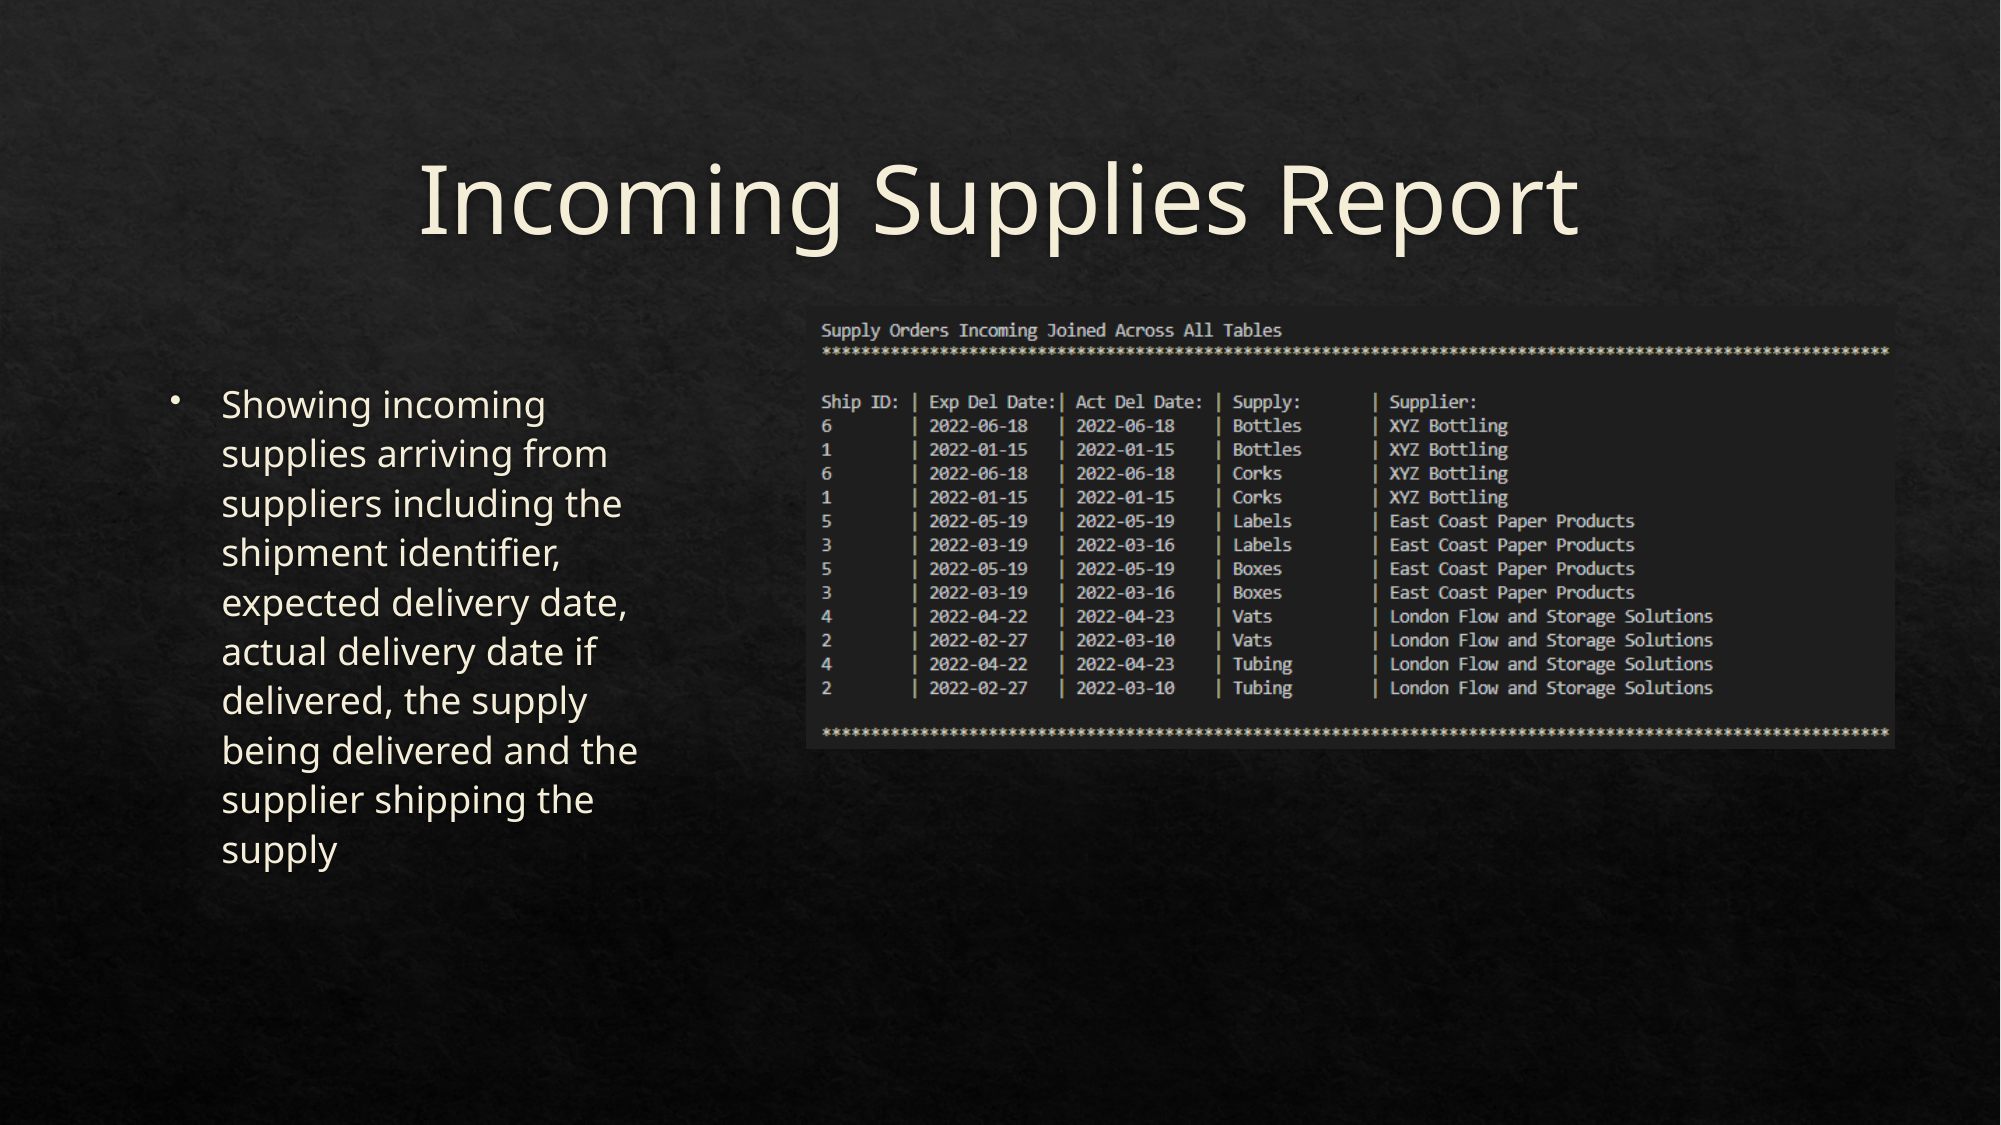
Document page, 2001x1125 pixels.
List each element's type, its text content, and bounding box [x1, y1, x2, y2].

picture [806, 306, 1895, 749]
title Incoming Supplies Report [150, 99, 1849, 307]
text_box [0, 0, 2000, 1125]
list Showing incoming supplies arriving from suppliers including the shipment identifier, expected delivery date, actual delivery date if delivered, the supply being delivered and the supplier shipping the supply [149, 368, 701, 950]
